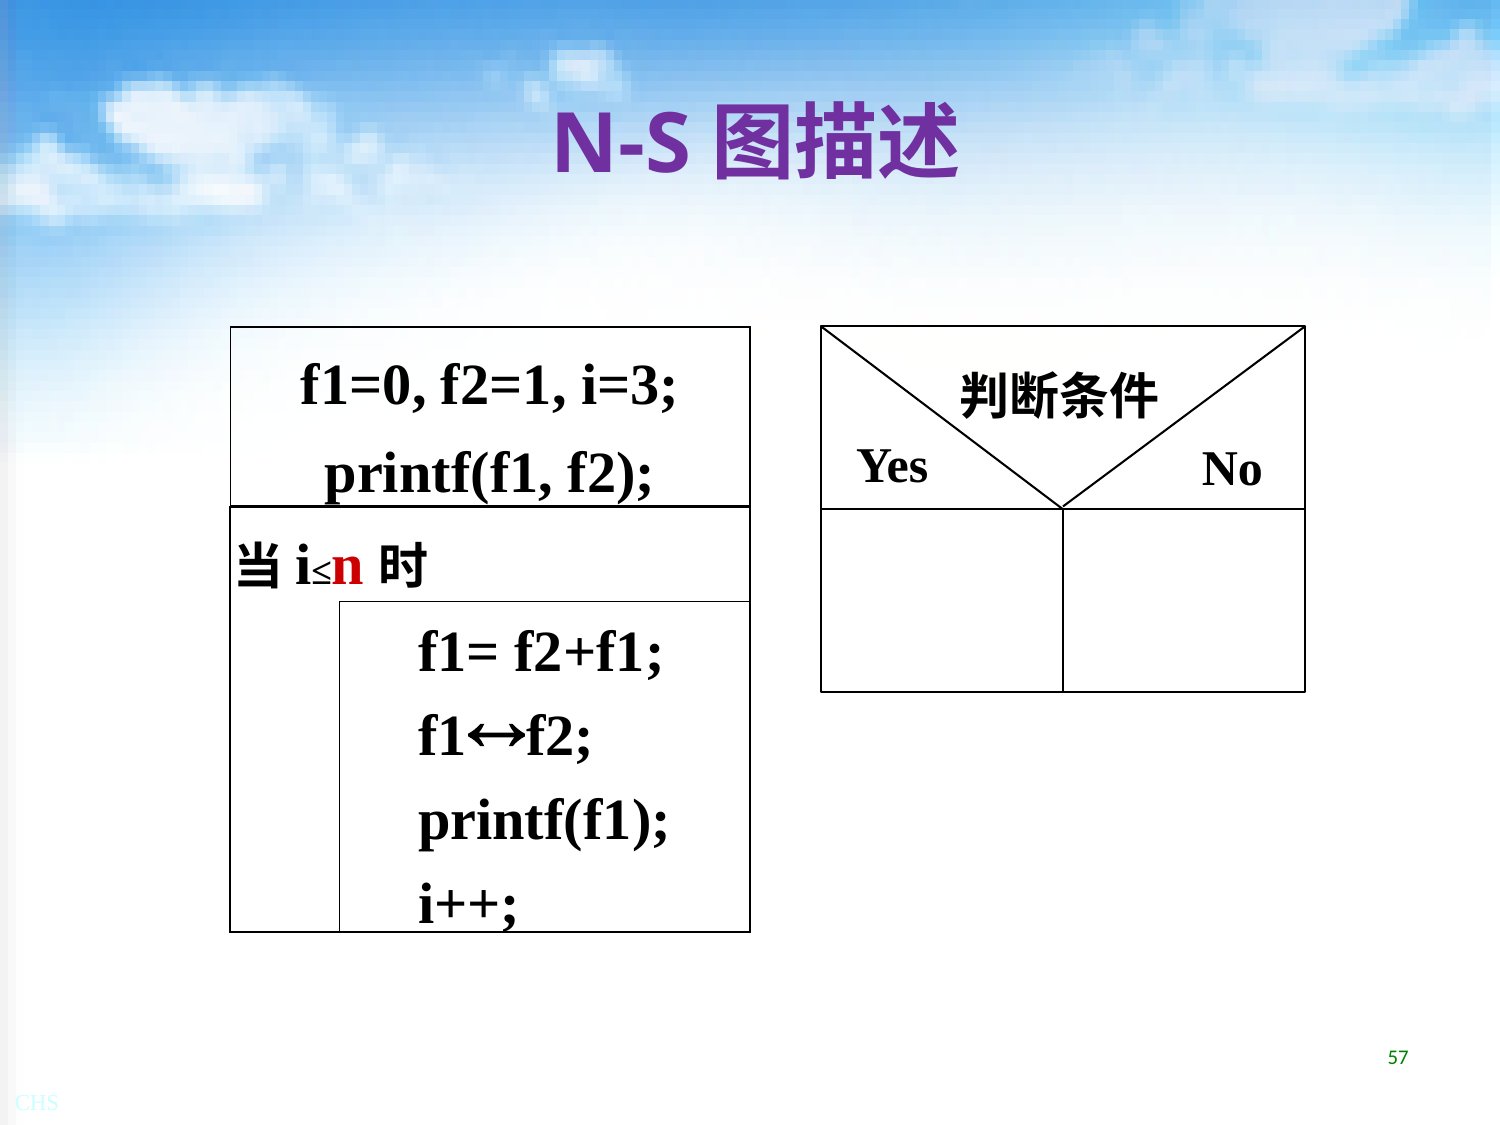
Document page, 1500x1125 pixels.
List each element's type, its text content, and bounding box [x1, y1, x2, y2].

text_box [820, 326, 1306, 693]
slide_number 57 [1366, 1041, 1430, 1071]
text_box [229, 326, 751, 933]
title N-S图描述 [175, 44, 1337, 233]
picture [0, 0, 1500, 1125]
